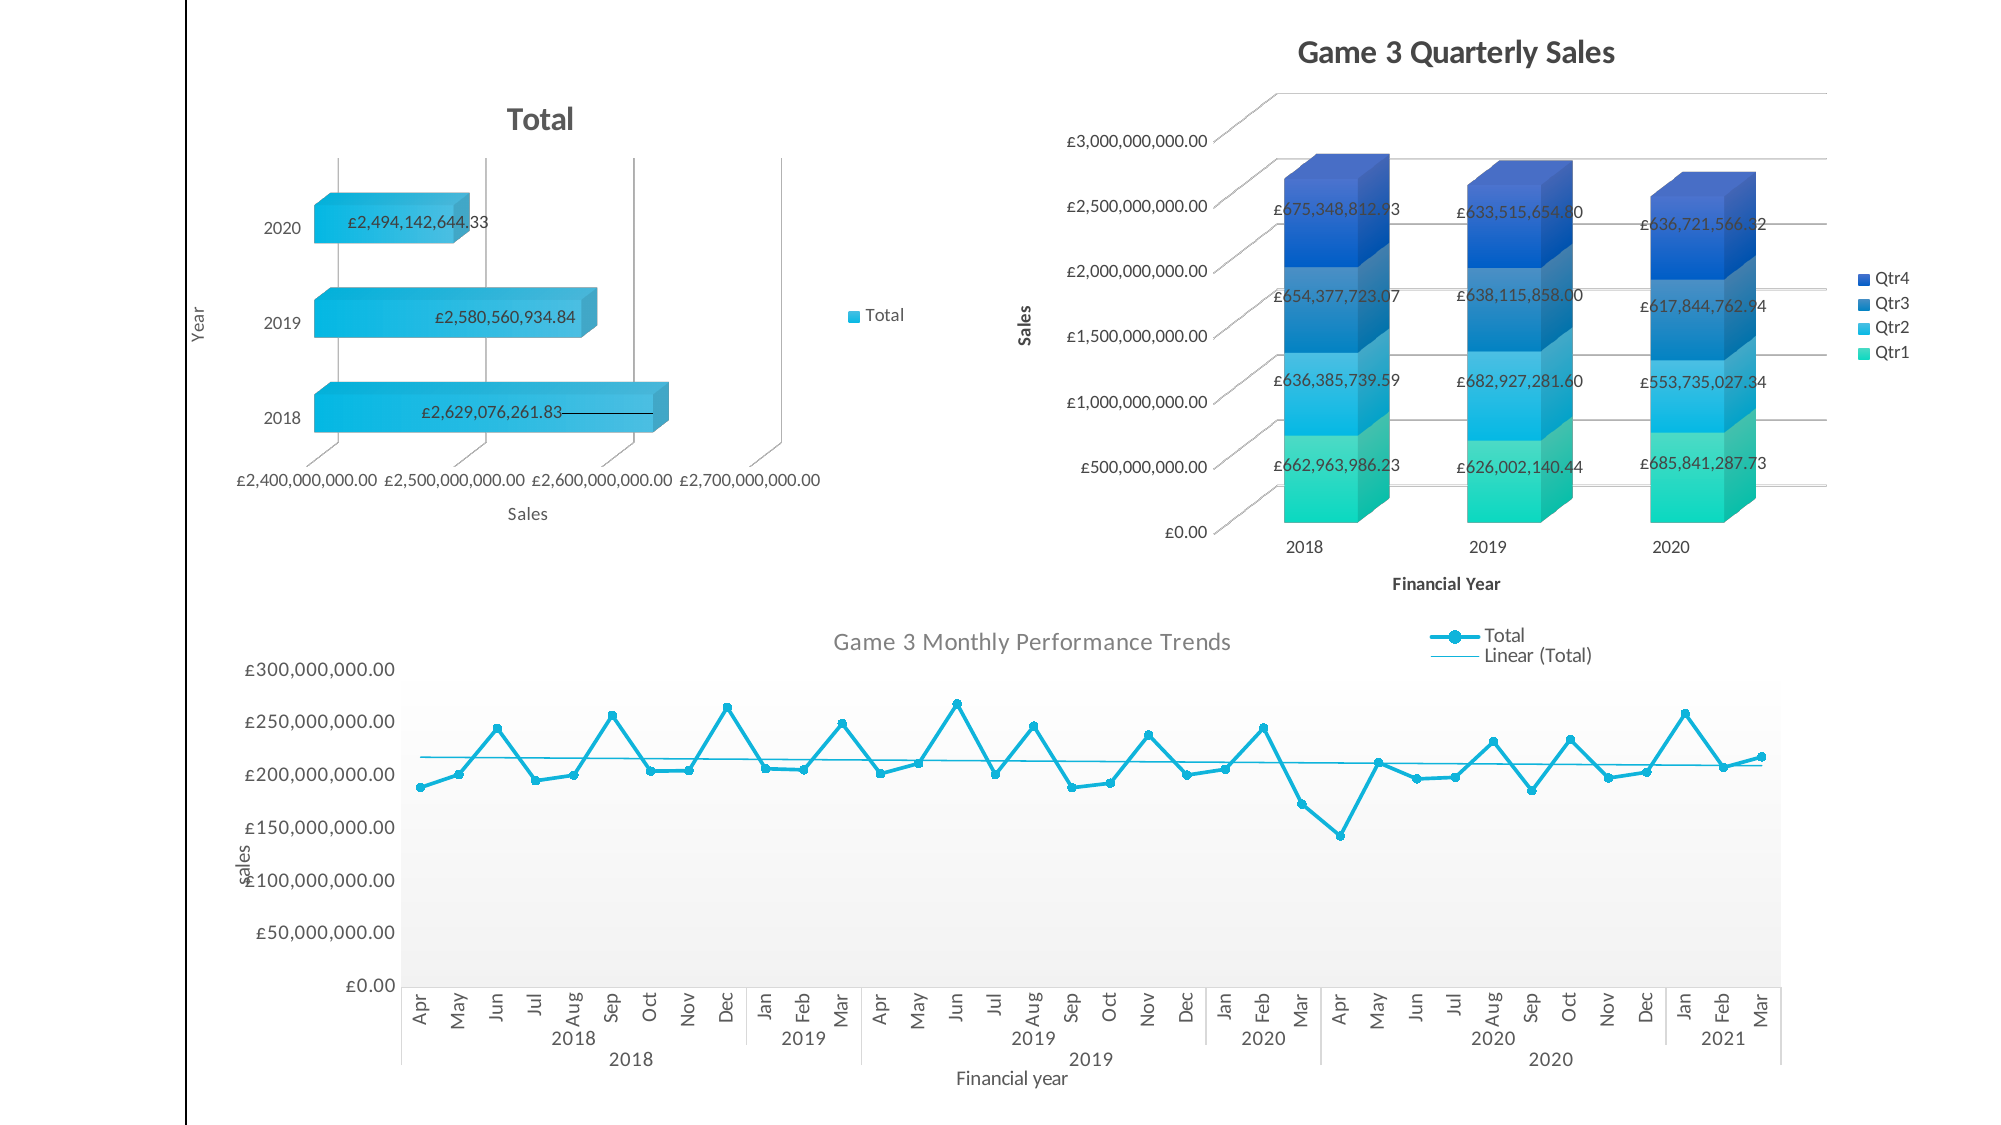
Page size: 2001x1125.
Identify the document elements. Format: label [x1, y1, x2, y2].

chart [157, 78, 924, 557]
chart [227, 8, 1929, 1097]
